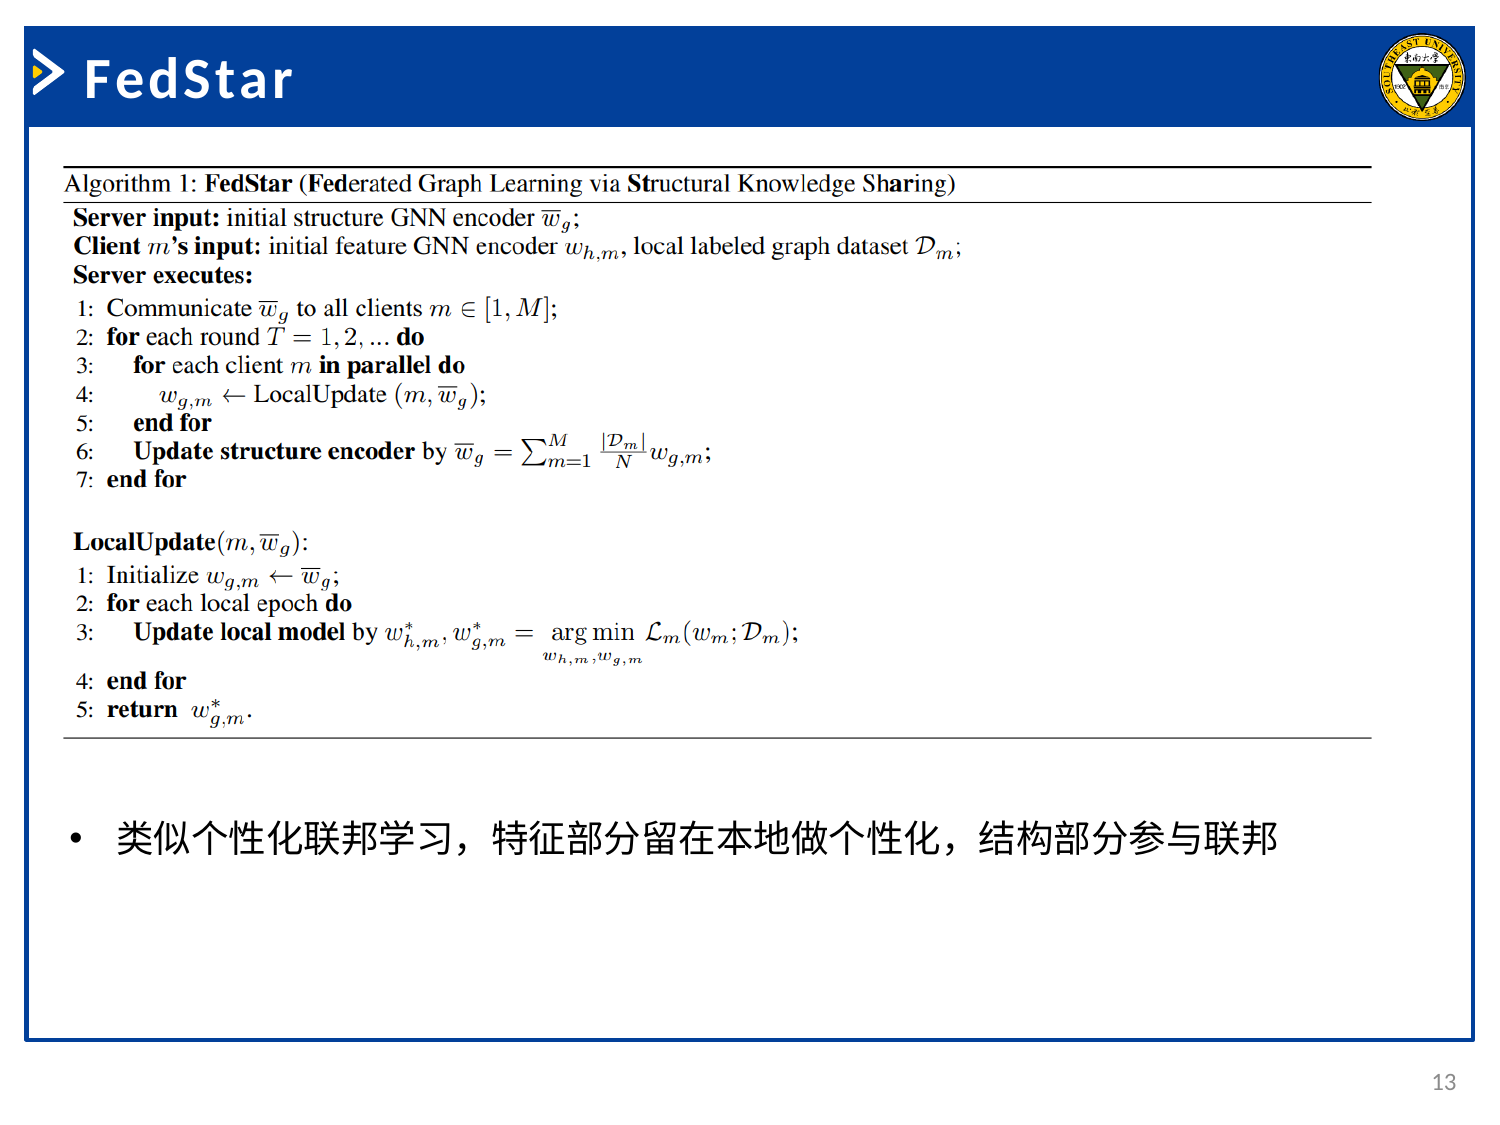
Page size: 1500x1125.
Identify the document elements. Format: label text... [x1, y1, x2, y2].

text_box FedStar [70, 32, 605, 118]
slide_number 13 [1382, 1051, 1472, 1111]
picture [54, 157, 1383, 746]
picture [1378, 33, 1467, 121]
text_box 类似个性化联邦学习，特征部分留在本地做个性化，结构部分参与联邦 [54, 785, 1498, 935]
